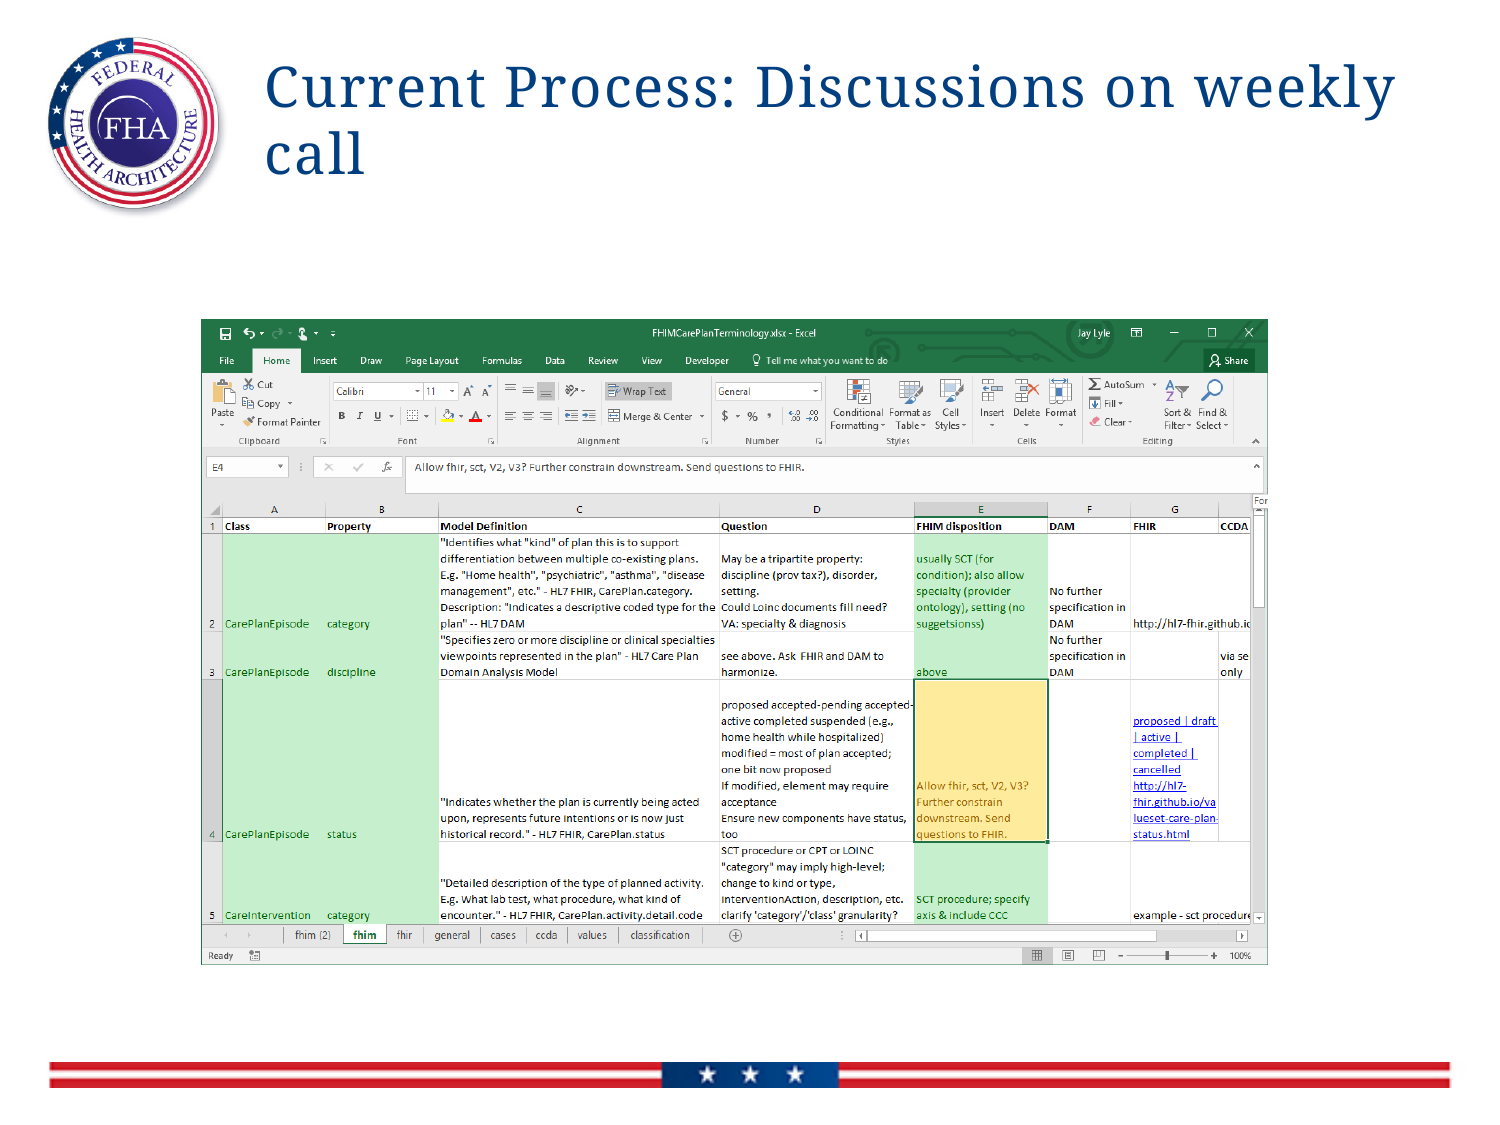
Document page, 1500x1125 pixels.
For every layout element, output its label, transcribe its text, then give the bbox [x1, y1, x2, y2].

title Current Process: Discussions on weekly call [249, 24, 1500, 213]
picture [43, 34, 231, 222]
picture [0, 1062, 1500, 1088]
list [201, 319, 1268, 966]
